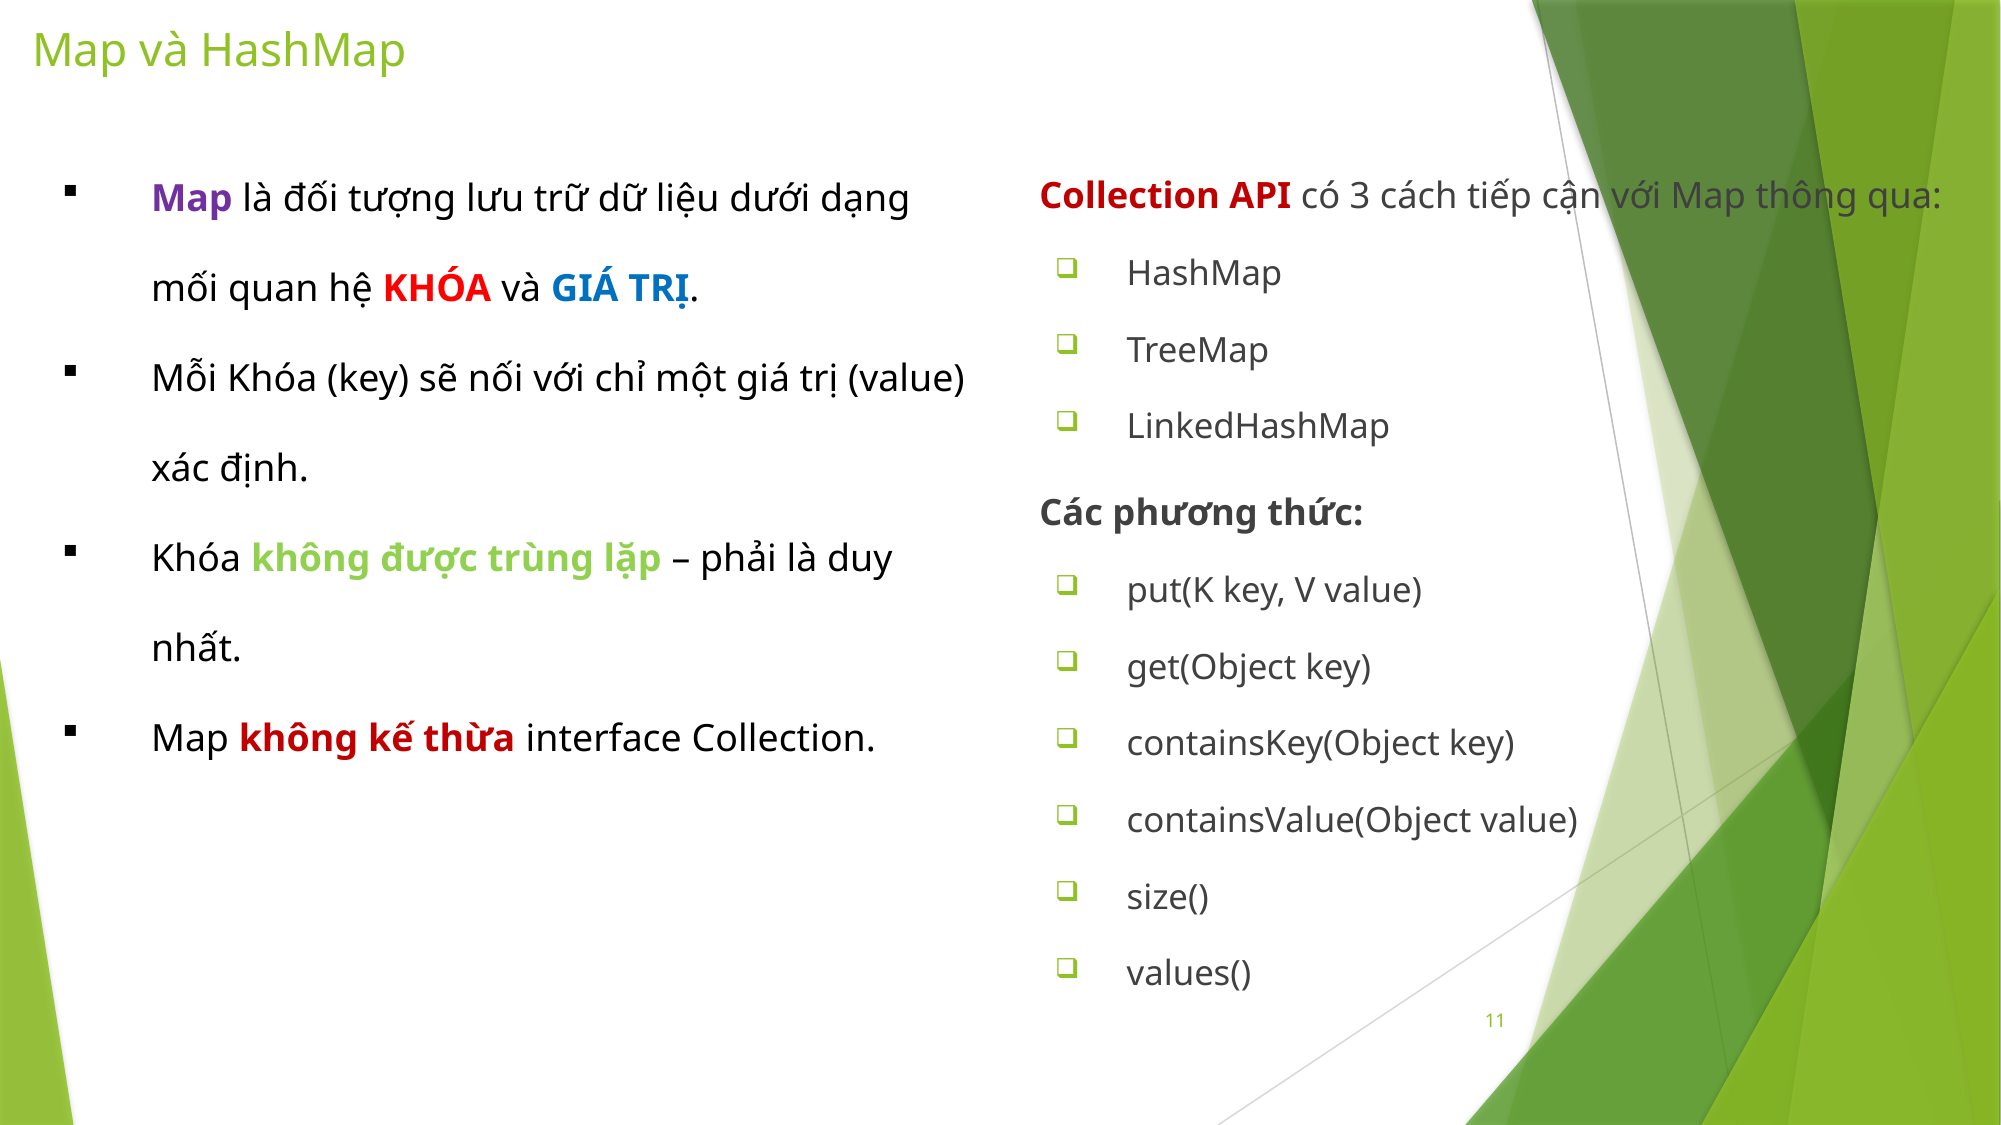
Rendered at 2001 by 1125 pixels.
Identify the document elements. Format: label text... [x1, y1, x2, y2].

list Collection API có 3 cách tiếp cận với Map thông qua: HashMap TreeMap LinkedHashMap Các phương thức: put(K key, V value) get(Object key) containsKey(Object key) containsValue(Object value) size() values() [1012, 121, 1972, 1014]
slide_number 11 [1409, 991, 1522, 1051]
list Map là đối tượng lưu trữ dữ liệu dưới dạng mối quan hệ KHÓA và GIÁ TRỊ. Mỗi Khóa (key) sẽ nối với chỉ một giá trị (value) xác định. Khóa không được trùng lặp – phải là duy nhất. Map không kế thừa interface Collection. [28, 121, 988, 1014]
title Map và HashMap [17, 12, 1522, 84]
